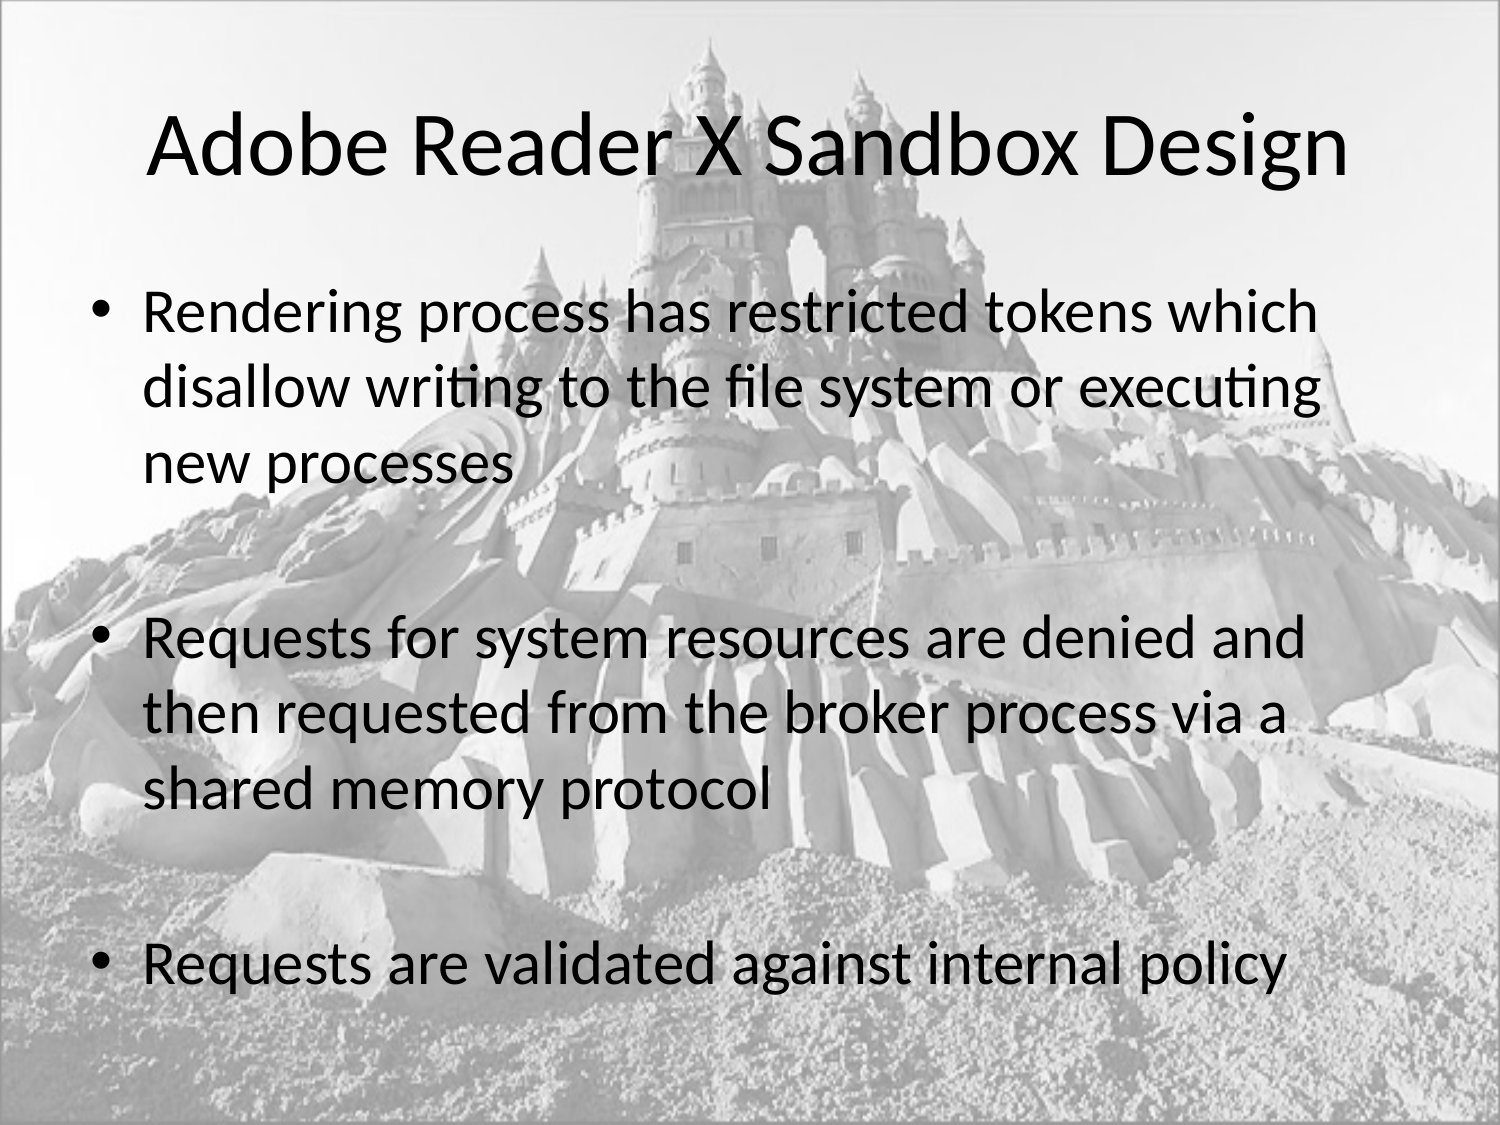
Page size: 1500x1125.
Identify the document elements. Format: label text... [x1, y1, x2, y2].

title Future Potential [0, 0, 1500, 1125]
list Rendering process has restricted tokens which disallow writing to the file system or executing new processes Requests for system resources are denied and then requested from the broker process via a shared memory protocol Requests are validated against internal policy [75, 262, 1425, 1005]
title Adobe Reader X Sandbox Design [75, 45, 1425, 233]
